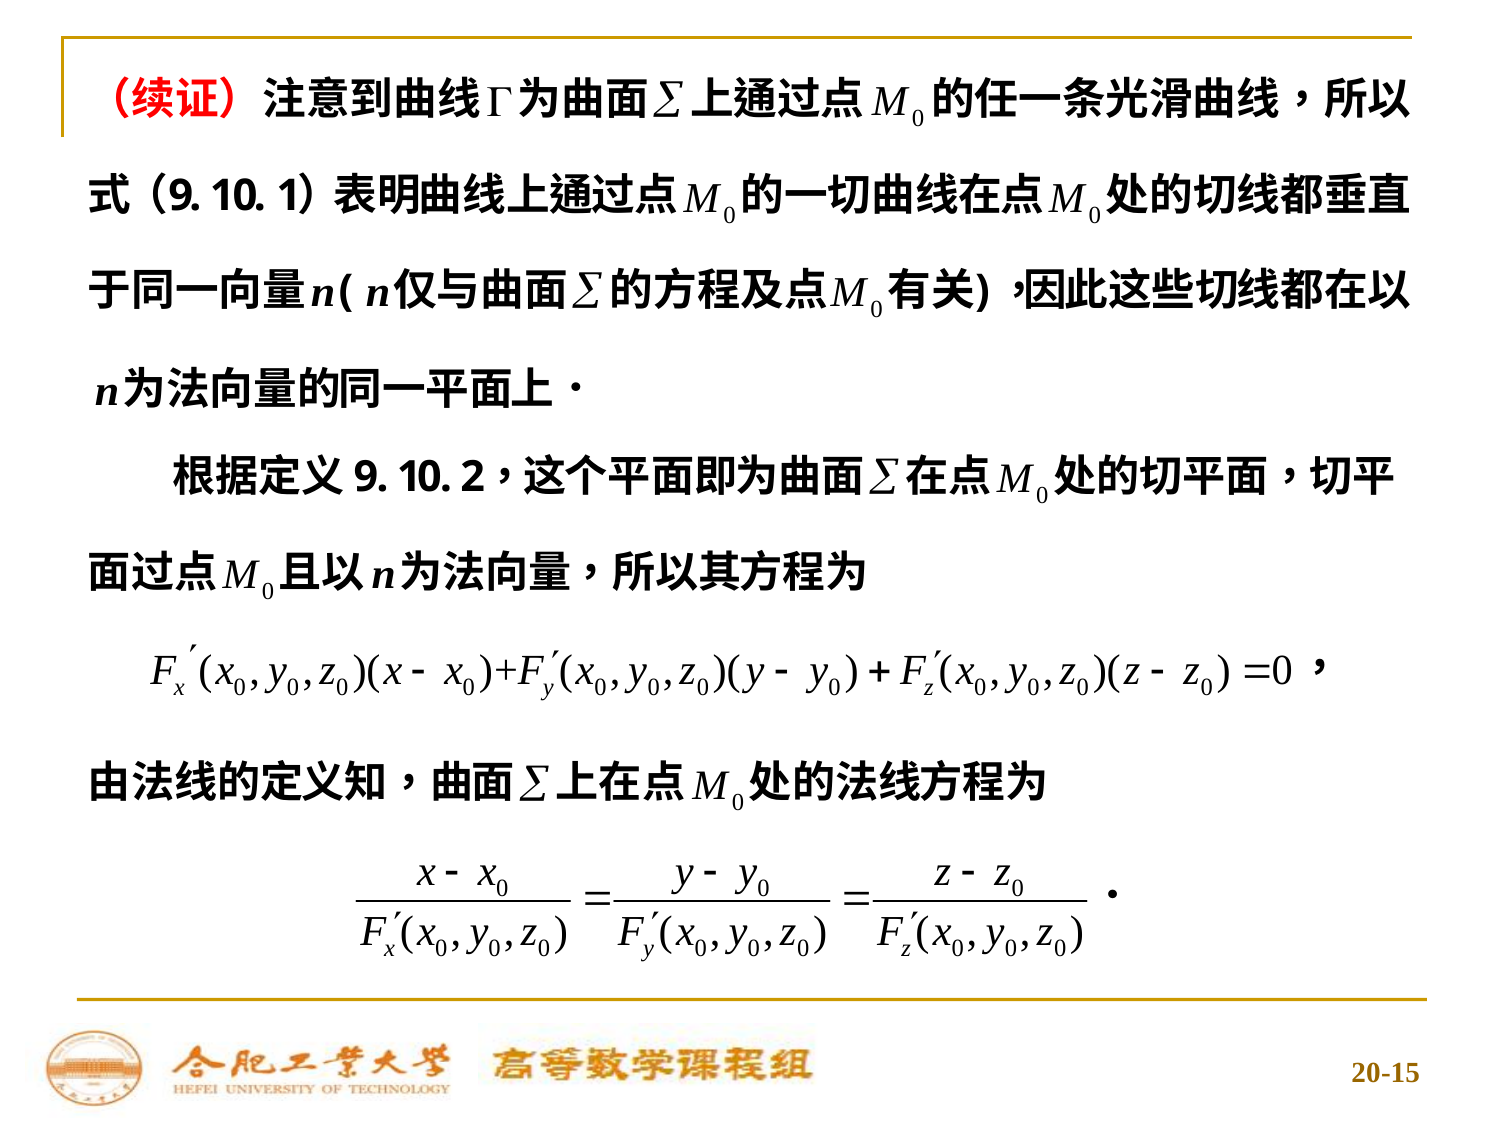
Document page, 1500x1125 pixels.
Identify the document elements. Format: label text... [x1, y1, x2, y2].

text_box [87, 54, 1413, 451]
picture [478, 1024, 821, 1096]
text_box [87, 432, 1397, 738]
slide_number 20-15 [1084, 1020, 1436, 1097]
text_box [87, 738, 1397, 1024]
picture [25, 1023, 457, 1118]
